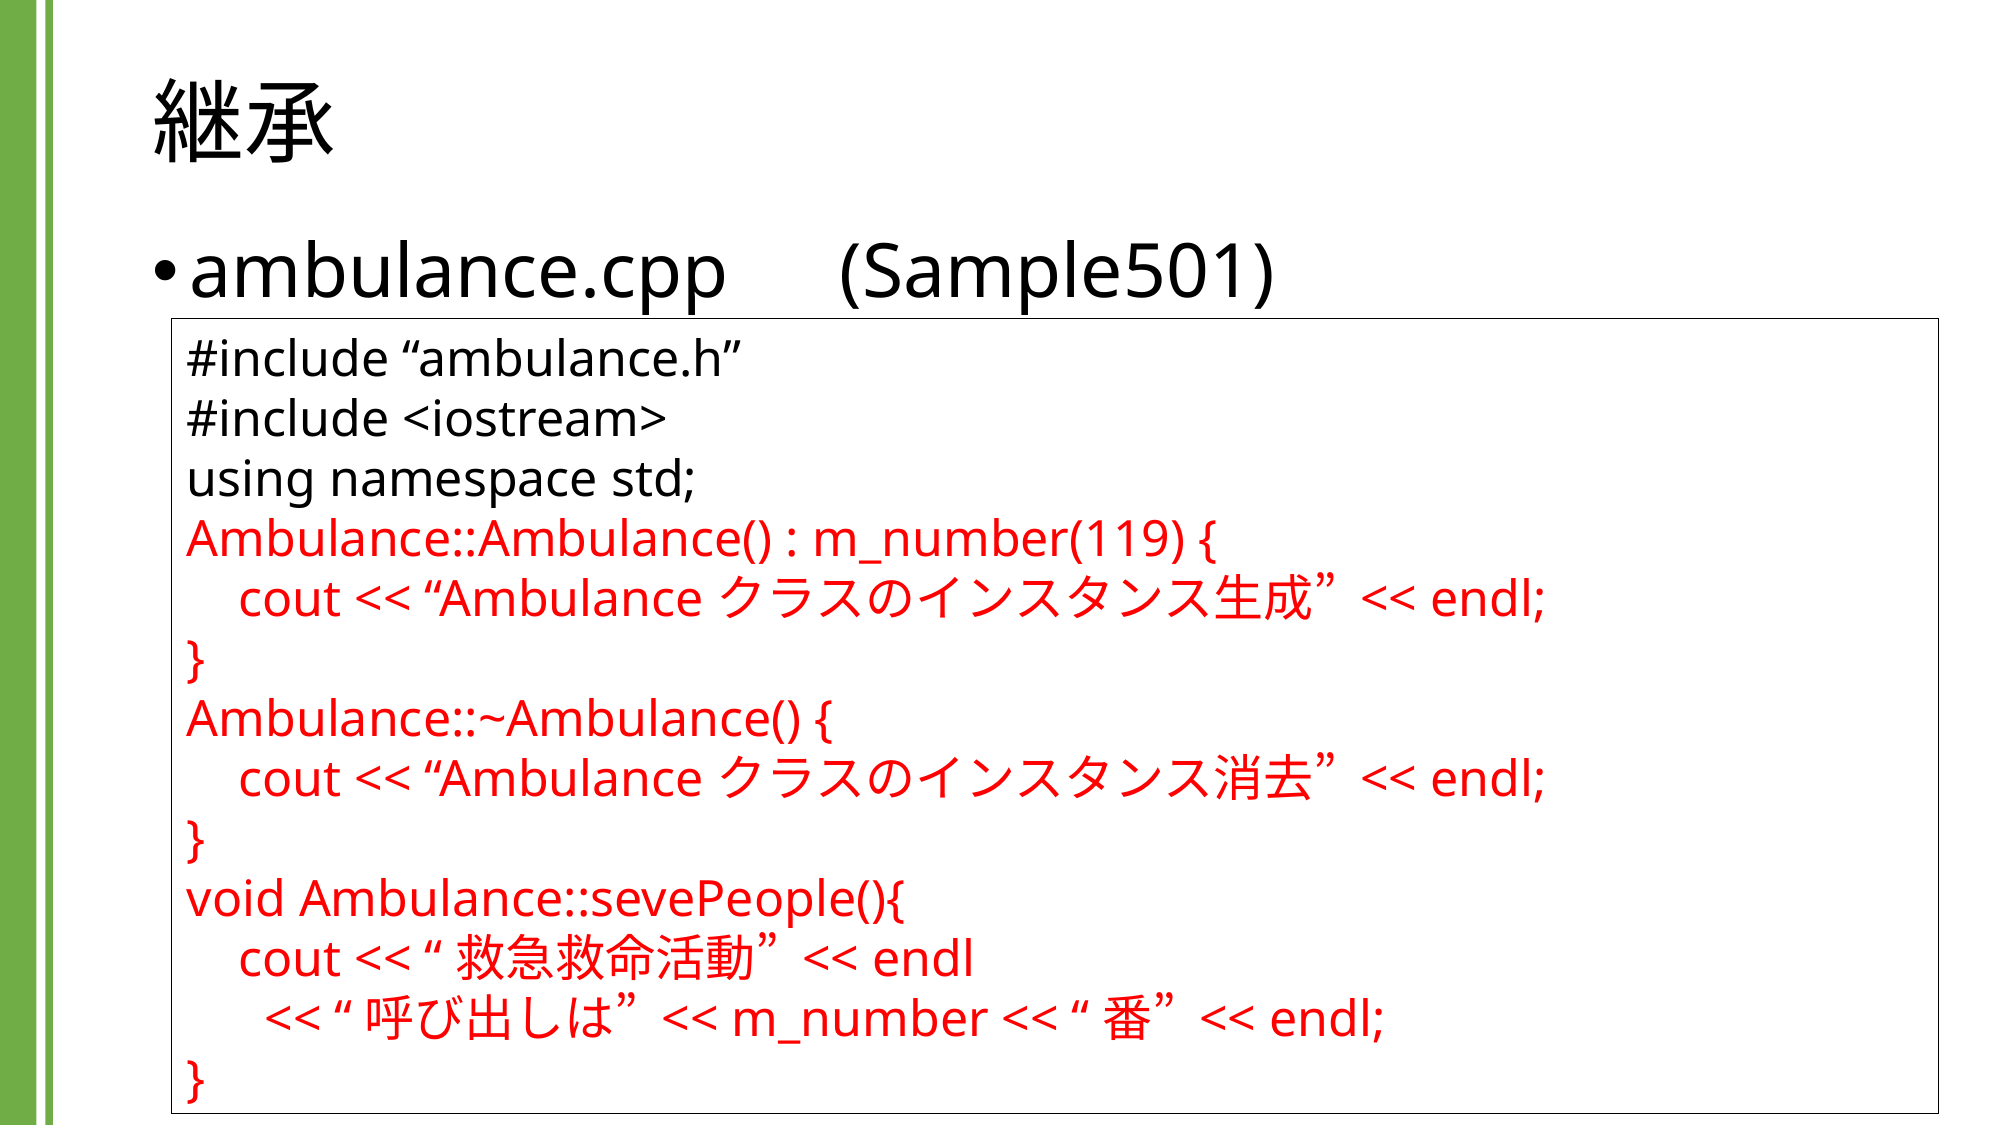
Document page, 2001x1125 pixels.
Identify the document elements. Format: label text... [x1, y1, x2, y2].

list ambulance.cpp (Sample501) [137, 225, 1863, 1043]
text_box #include “ambulance.h” #include <iostream> using namespace std; Ambulance::Ambulance() : m_number(119) { cout << “Ambulanceクラスのインスタンス生成” << endl; } Ambulance::~Ambulance() { cout << “Ambulanceクラスのインスタンス消去” << endl; } void Ambulance::sevePeople(){ cout << “救急救命活動” << endl << “呼び出しは” << m_number << “番” << endl; } [171, 318, 1939, 1114]
title 継承 [137, 59, 1863, 191]
